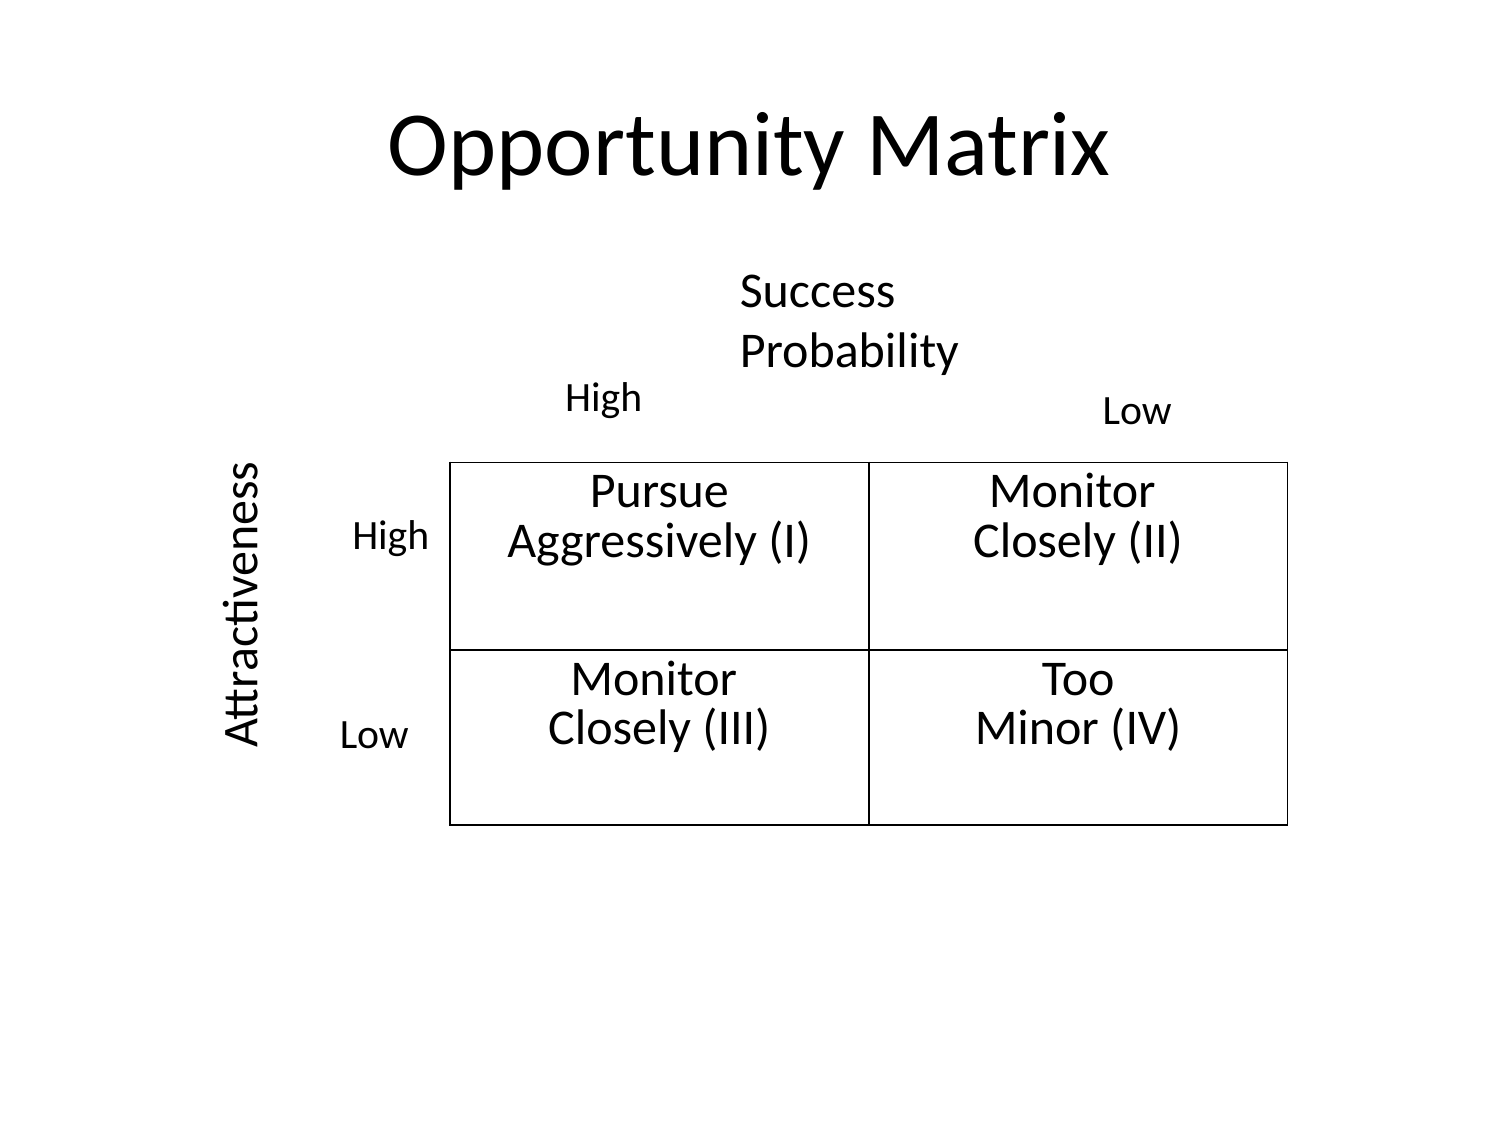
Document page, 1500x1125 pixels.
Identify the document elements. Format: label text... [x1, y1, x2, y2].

title Opportunity Matrix [75, 45, 1425, 233]
table_cell Too Minor (IV) [870, 651, 1287, 824]
table_header Monitor Closely (II) [870, 463, 1287, 649]
text_box High [337, 500, 488, 565]
table_header Pursue Aggressively (I) [451, 463, 868, 649]
text_box Success Probability [724, 249, 1098, 385]
table_cell Monitor Closely (III) [451, 651, 868, 824]
text_box Attractiveness [200, 425, 291, 763]
text_box High [550, 362, 658, 428]
text_box Low [324, 699, 481, 765]
text_box Low [1087, 375, 1187, 440]
